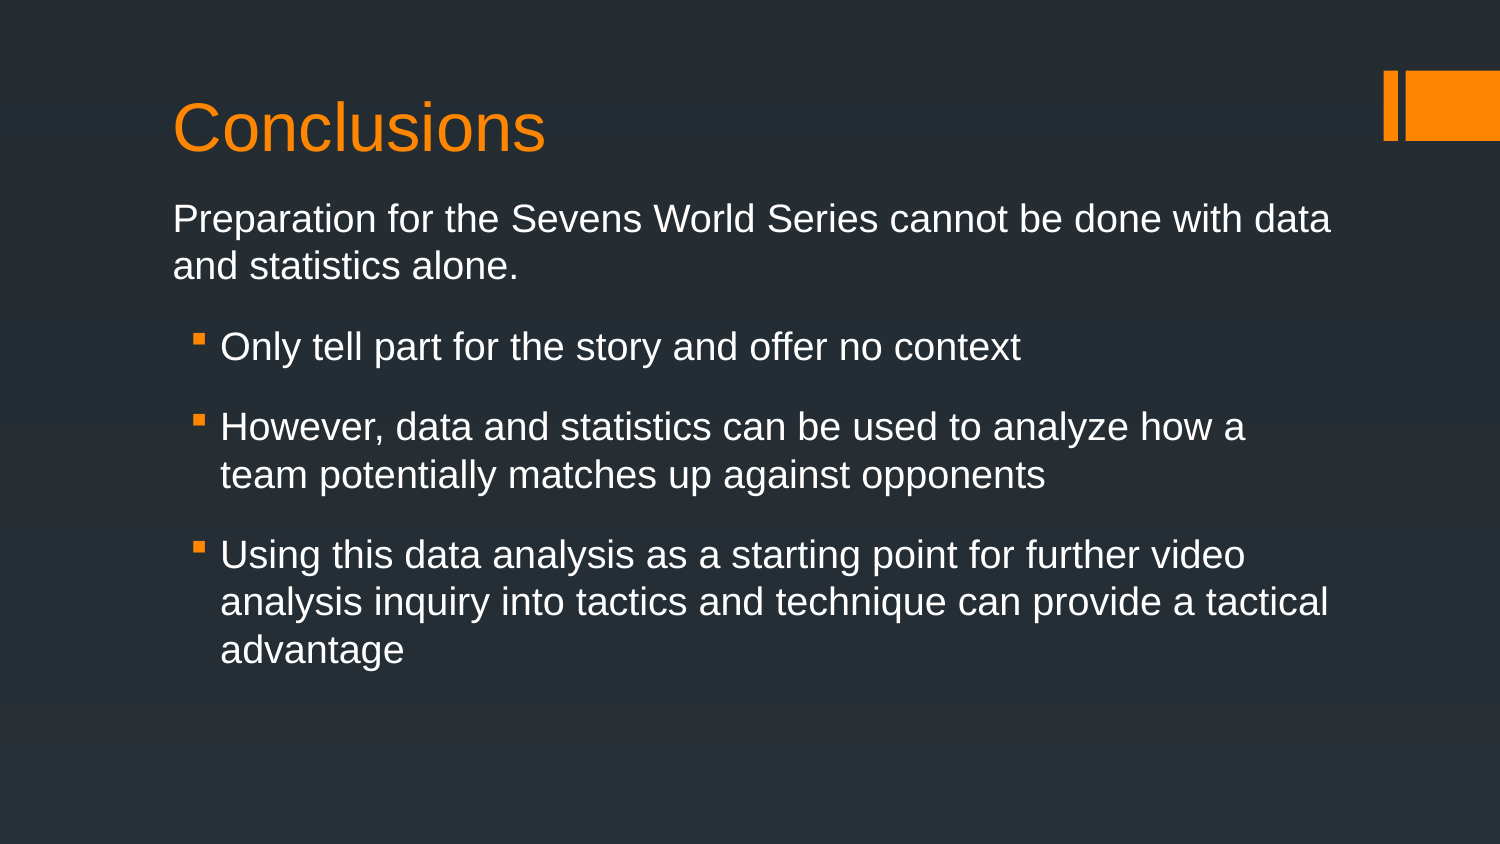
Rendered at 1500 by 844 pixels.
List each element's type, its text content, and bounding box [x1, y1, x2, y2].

title Conclusions [150, 31, 1350, 174]
list Preparation for the Sevens World Series cannot be done with data and statistics alone. Only tell part for the story and offer no context However, data and statistics can be used to analyze how a team potentially matches up against opponents Using this data analysis as a starting point for further video analysis inquiry into tactics and technique can provide a tactical advantage [150, 185, 1350, 738]
